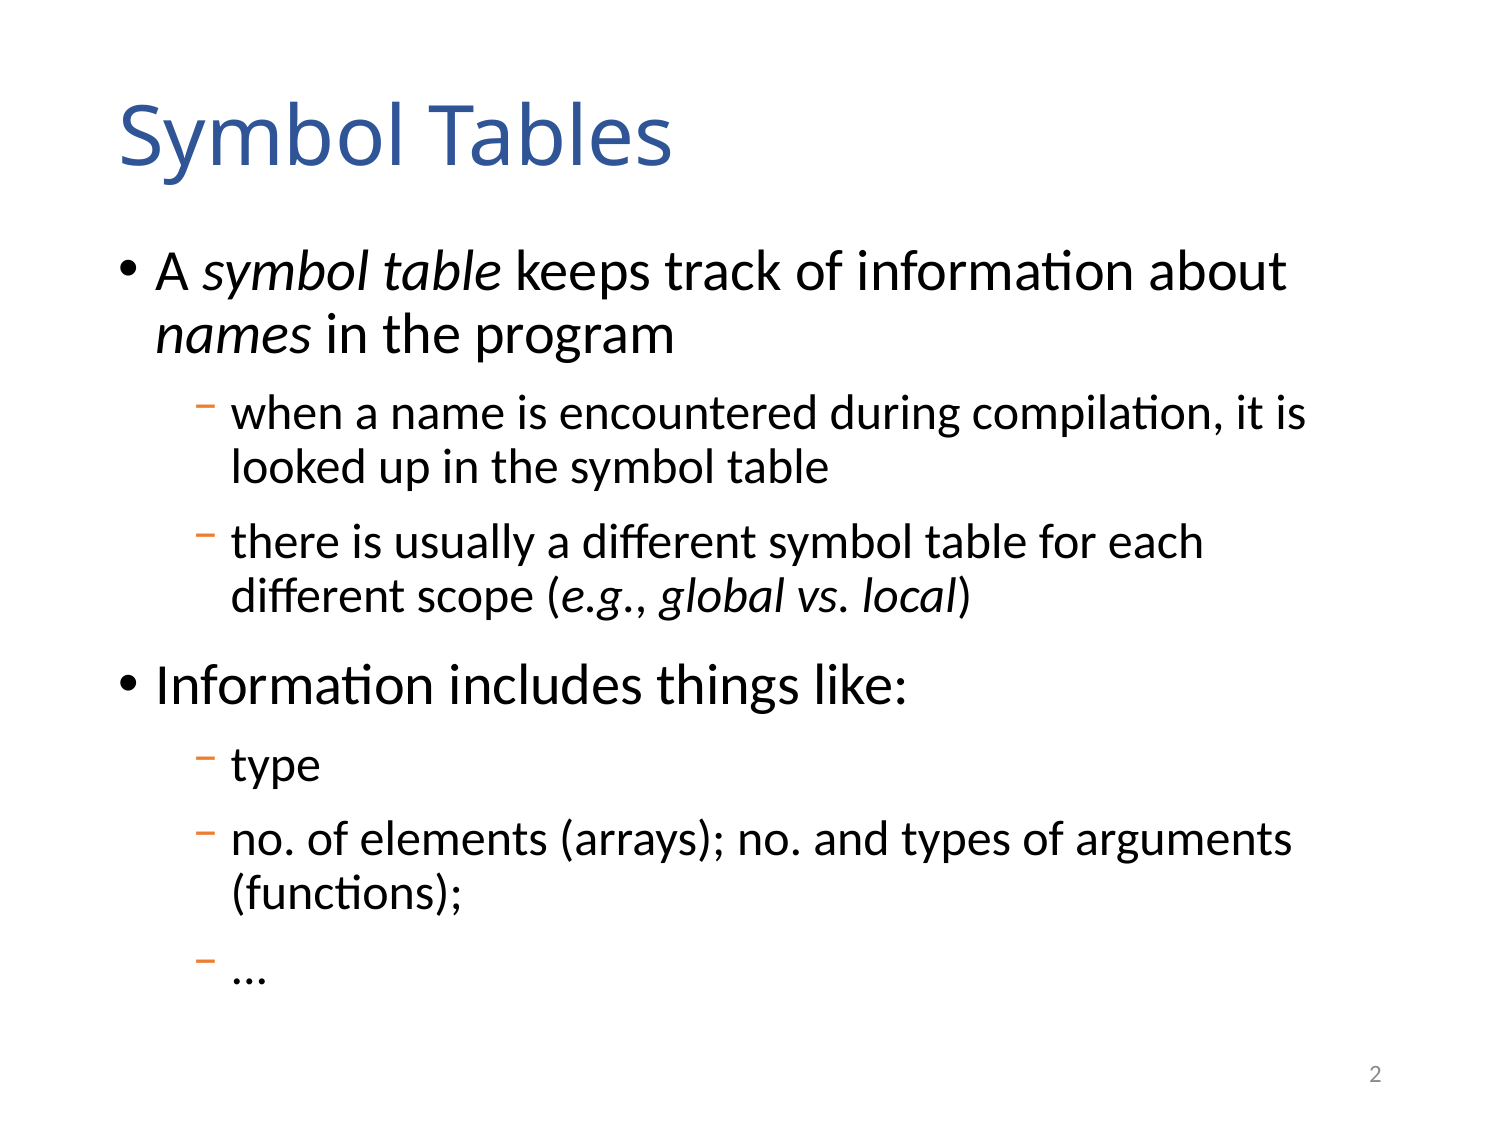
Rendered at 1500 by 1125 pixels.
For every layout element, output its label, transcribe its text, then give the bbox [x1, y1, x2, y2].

slide_number 2 [1059, 1042, 1397, 1103]
title Symbol Tables [103, 59, 1397, 218]
list A symbol table keeps track of information about names in the program when a name is encountered during compilation, it is looked up in the symbol table there is usually a different symbol table for each different scope (e.g., global vs. local) Information includes things like: type no. of elements (arrays); no. and types of arguments (functions); ... [103, 232, 1397, 1078]
